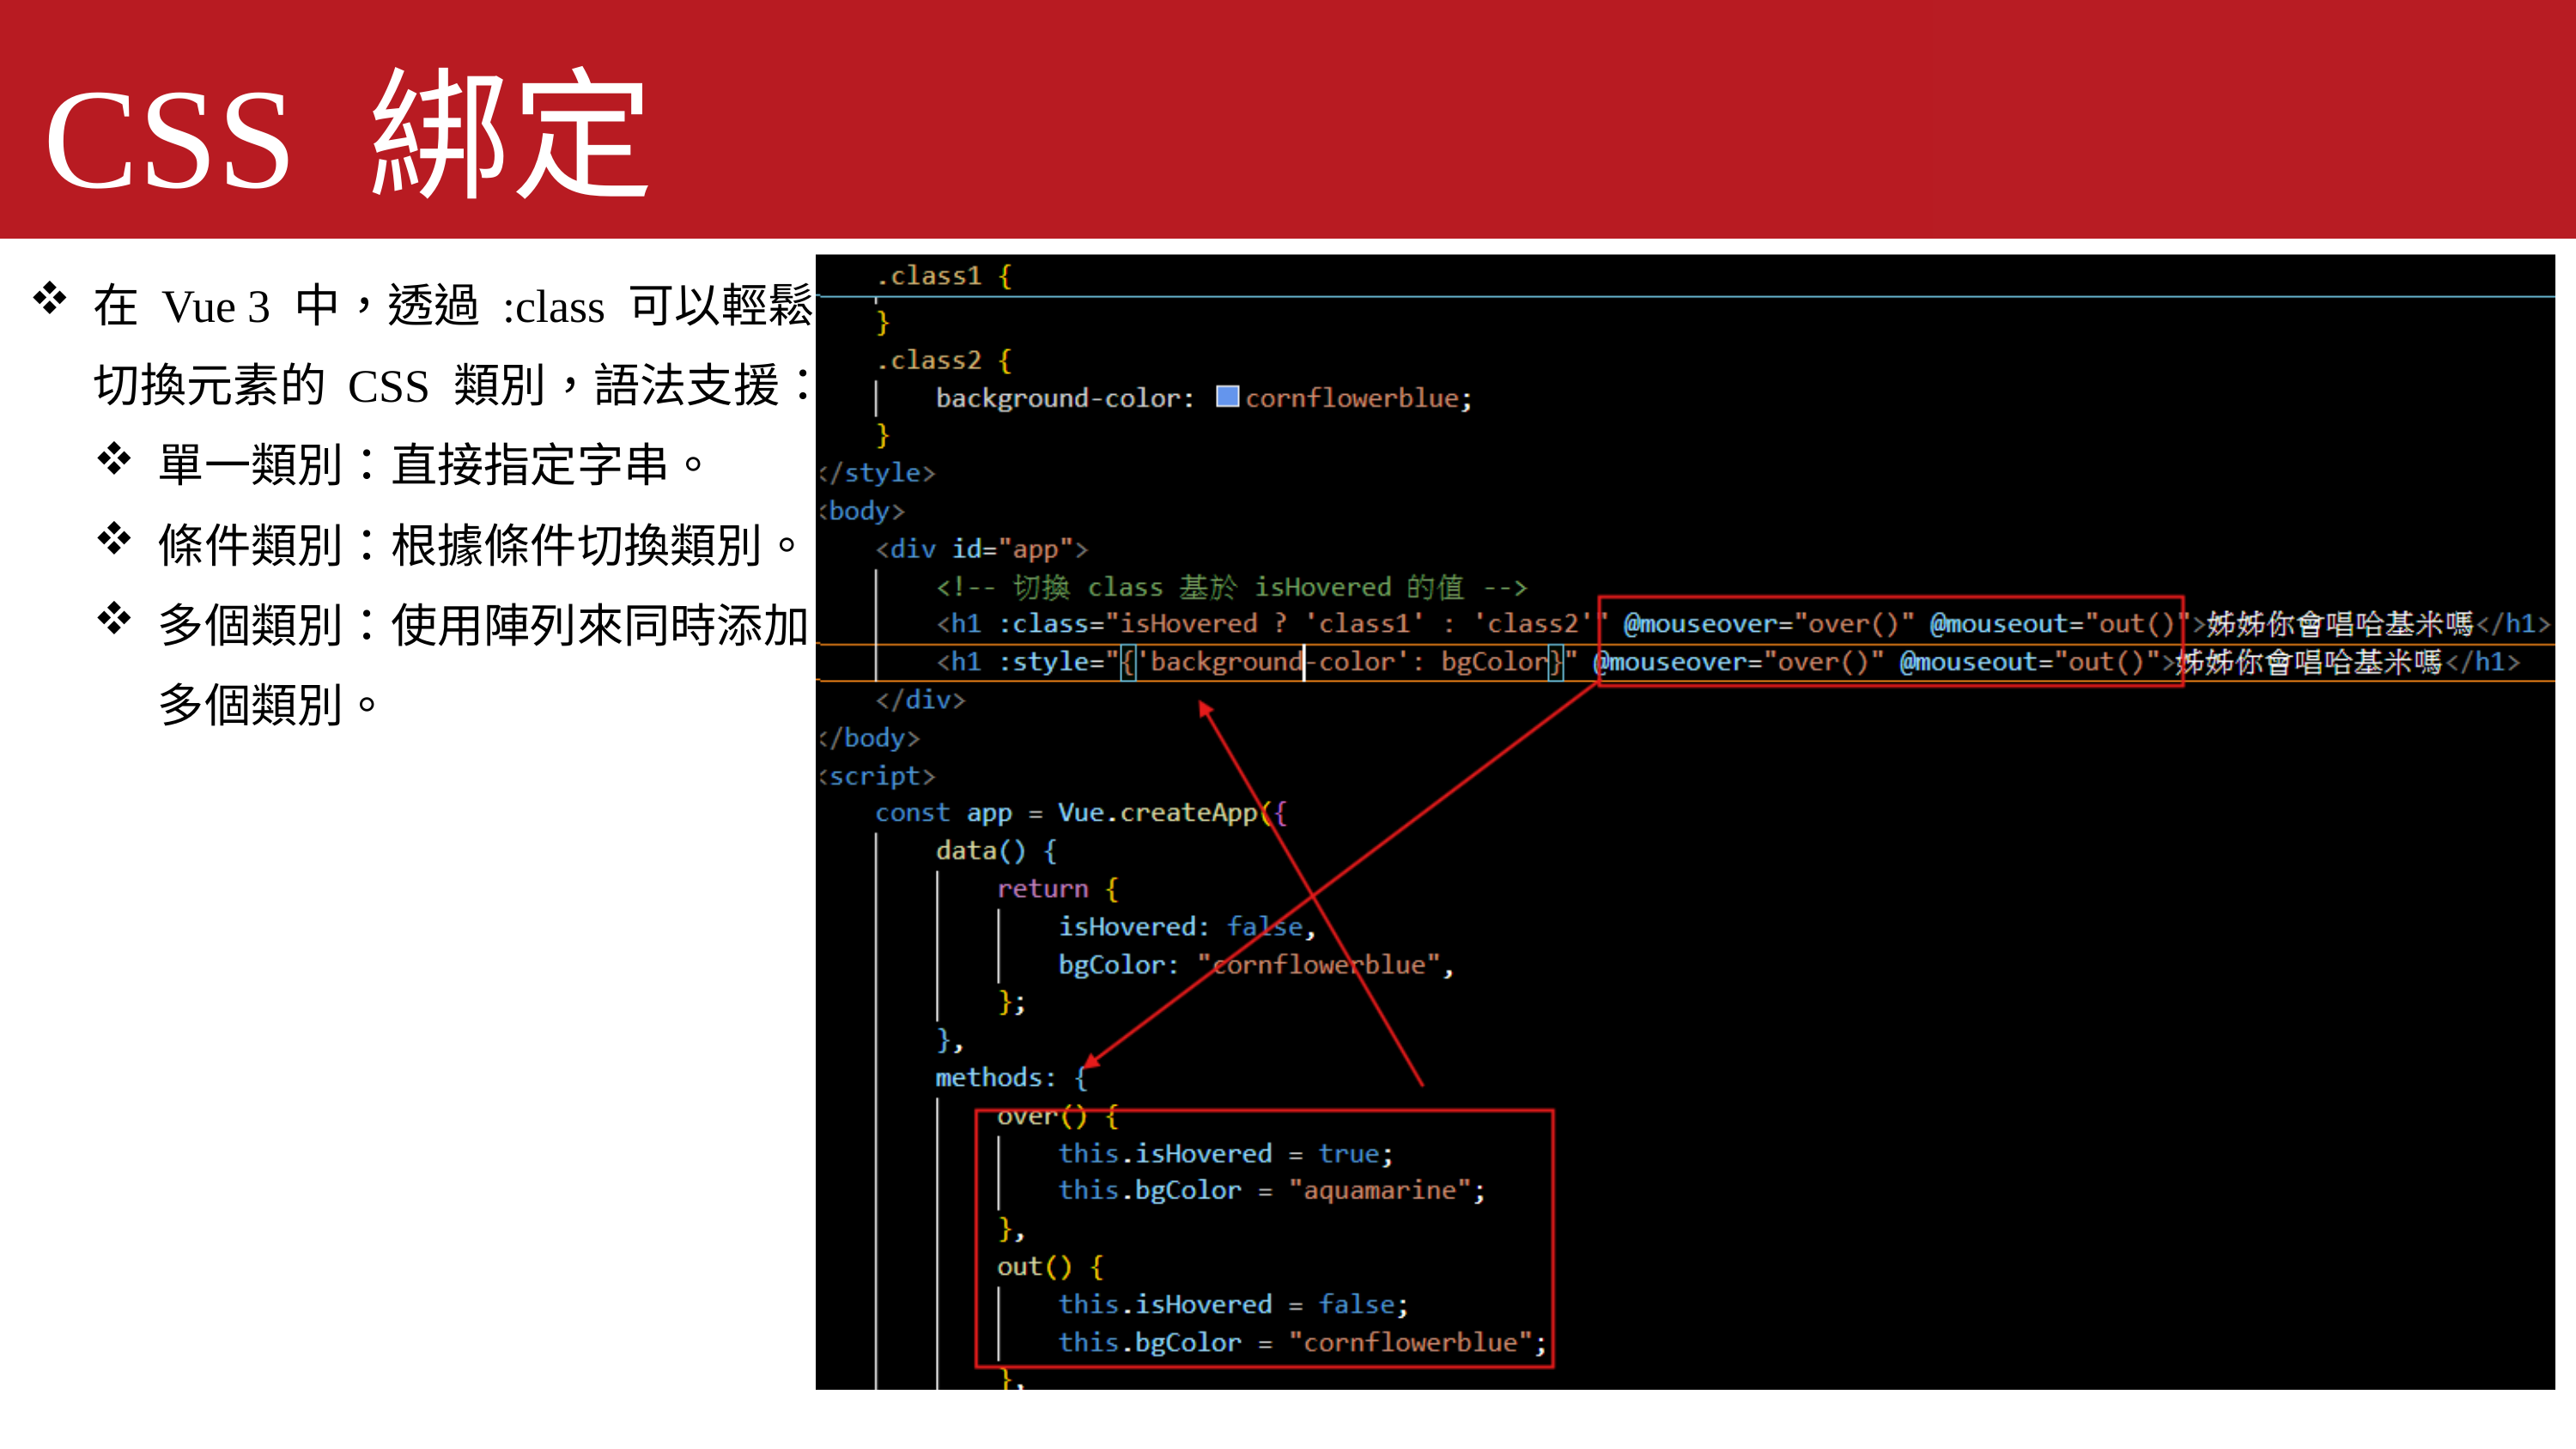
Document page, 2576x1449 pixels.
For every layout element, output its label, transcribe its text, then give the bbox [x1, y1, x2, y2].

text_box 在 Vue 3 中，透過 :class 可以輕鬆切換元素的 CSS 類別，語法支援： 單一類別：直接指定字串。 條件類別：根據條件切換類別。 多個類別：使用陣列來同時添加多個類別。 [28, 251, 816, 732]
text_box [0, 0, 2576, 239]
picture [815, 253, 2555, 1390]
